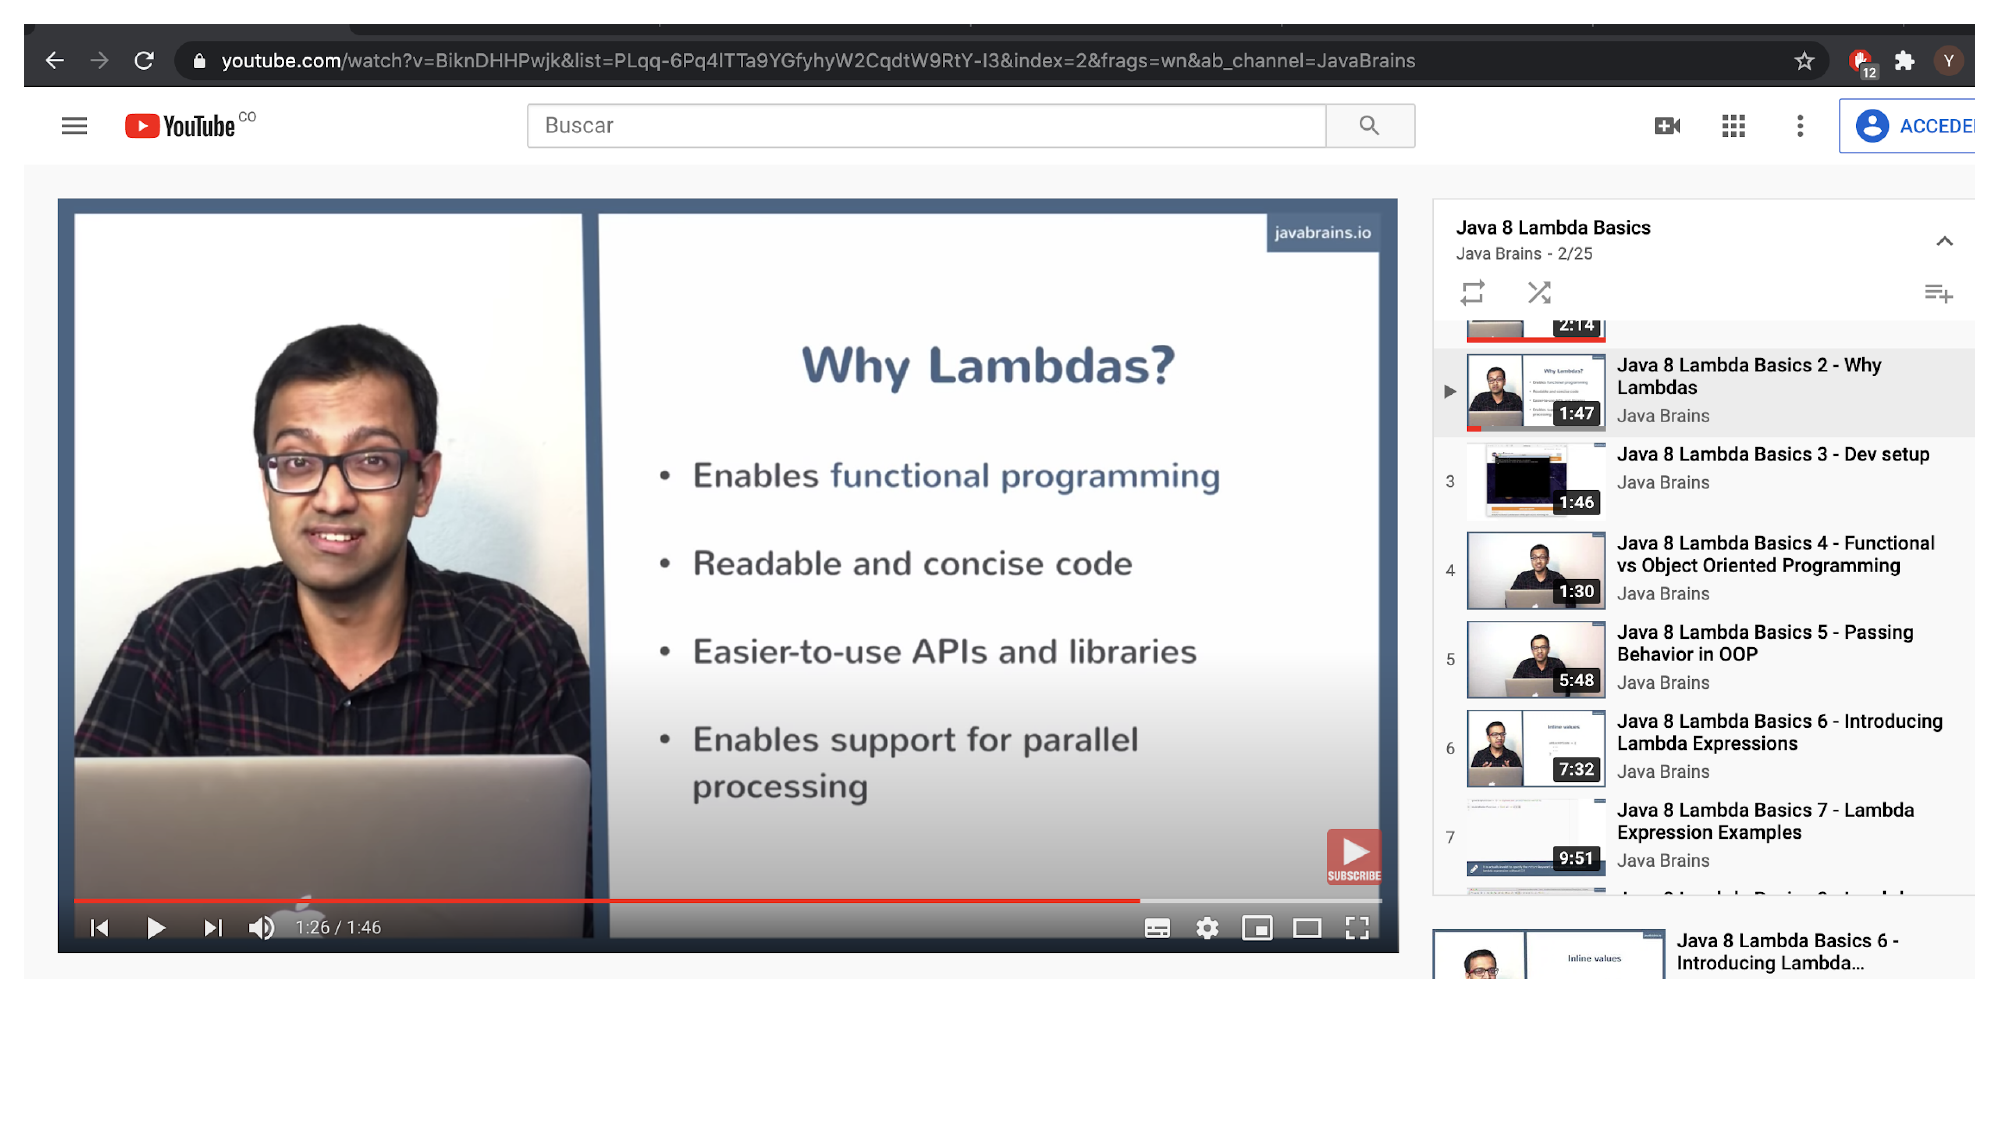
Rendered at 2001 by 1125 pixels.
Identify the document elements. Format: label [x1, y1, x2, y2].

picture [24, 24, 1976, 979]
